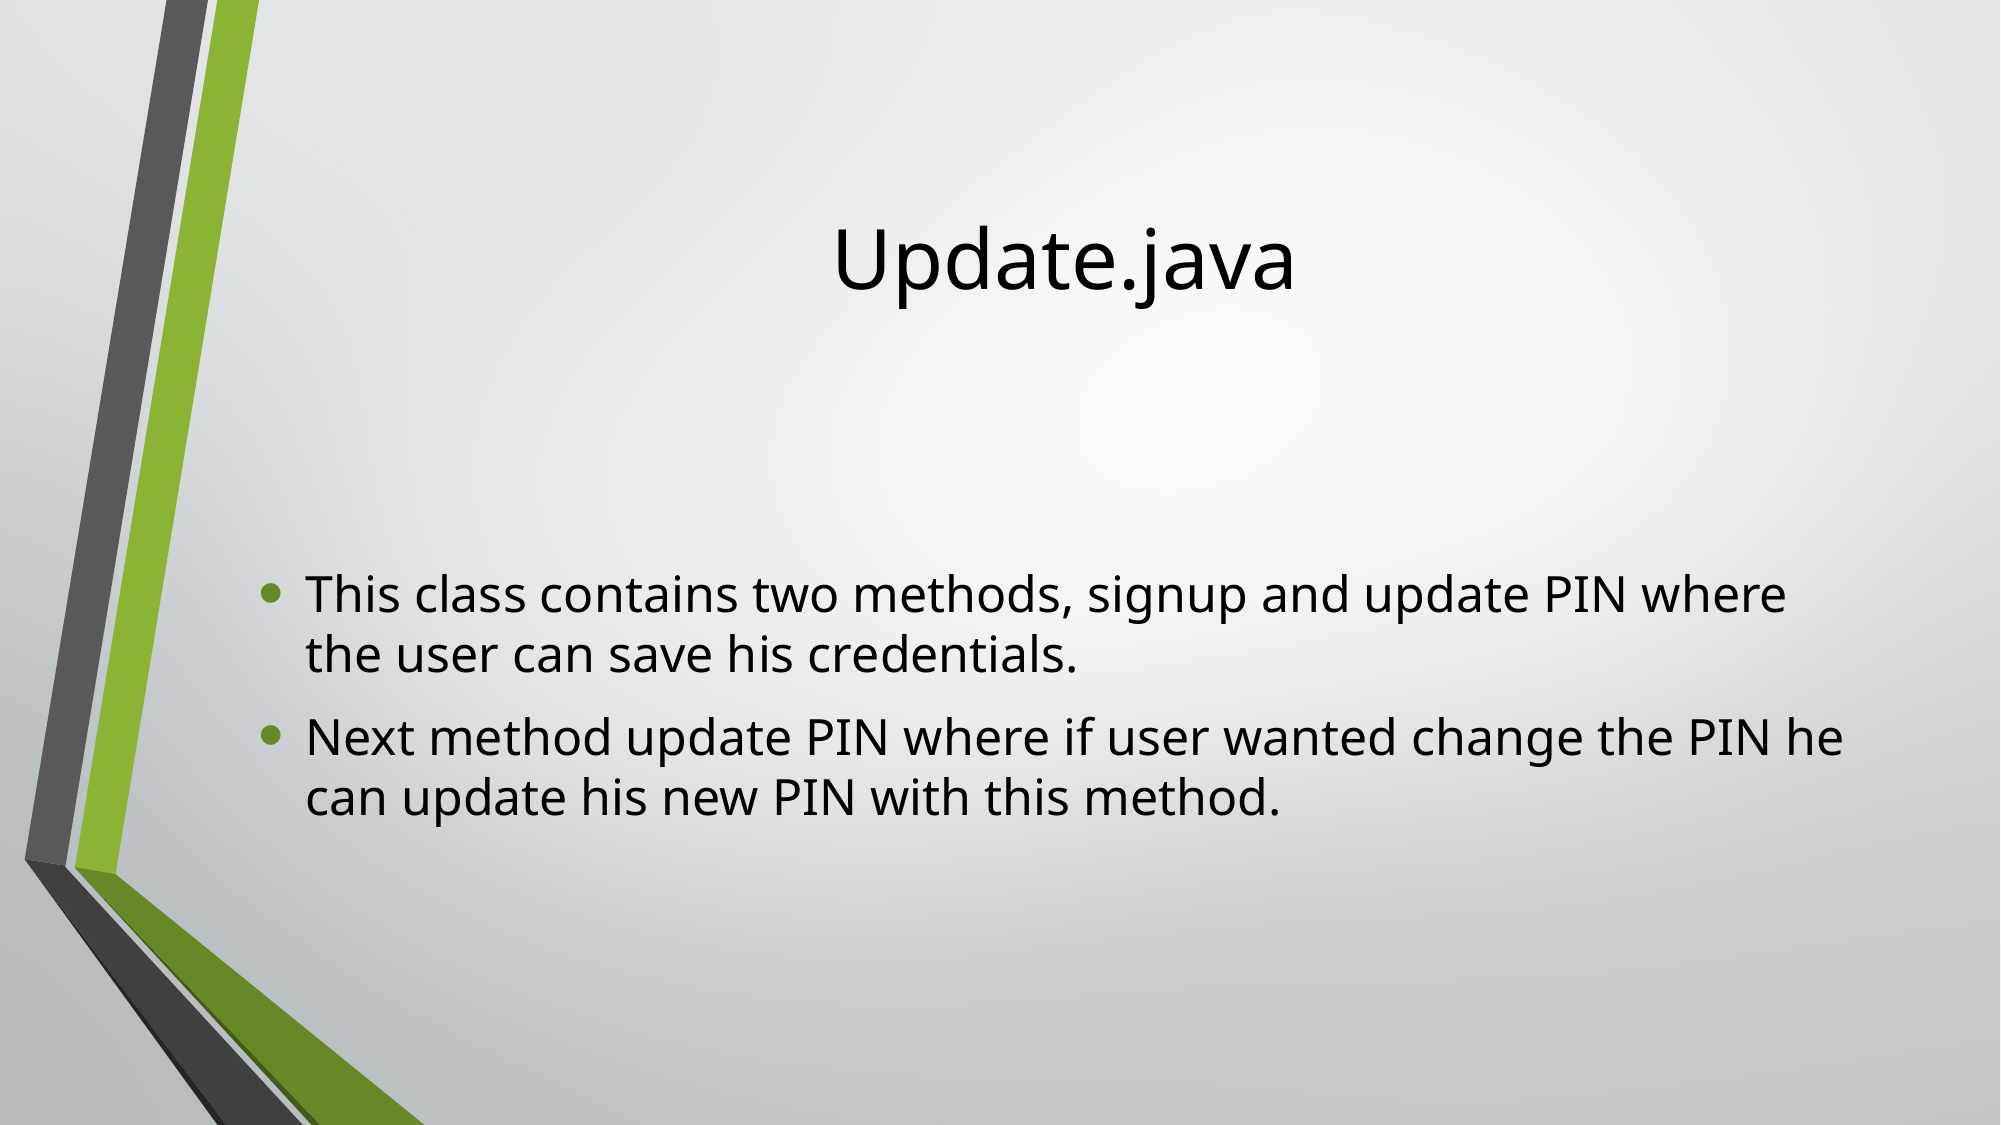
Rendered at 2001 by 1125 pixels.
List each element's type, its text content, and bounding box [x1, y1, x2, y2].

list This class contains two methods, signup and update PIN where the user can save his credentials. Next method update PIN where if user wanted change the PIN he can update his new PIN with this method. [243, 437, 1887, 950]
title Update.java [243, 112, 1887, 400]
